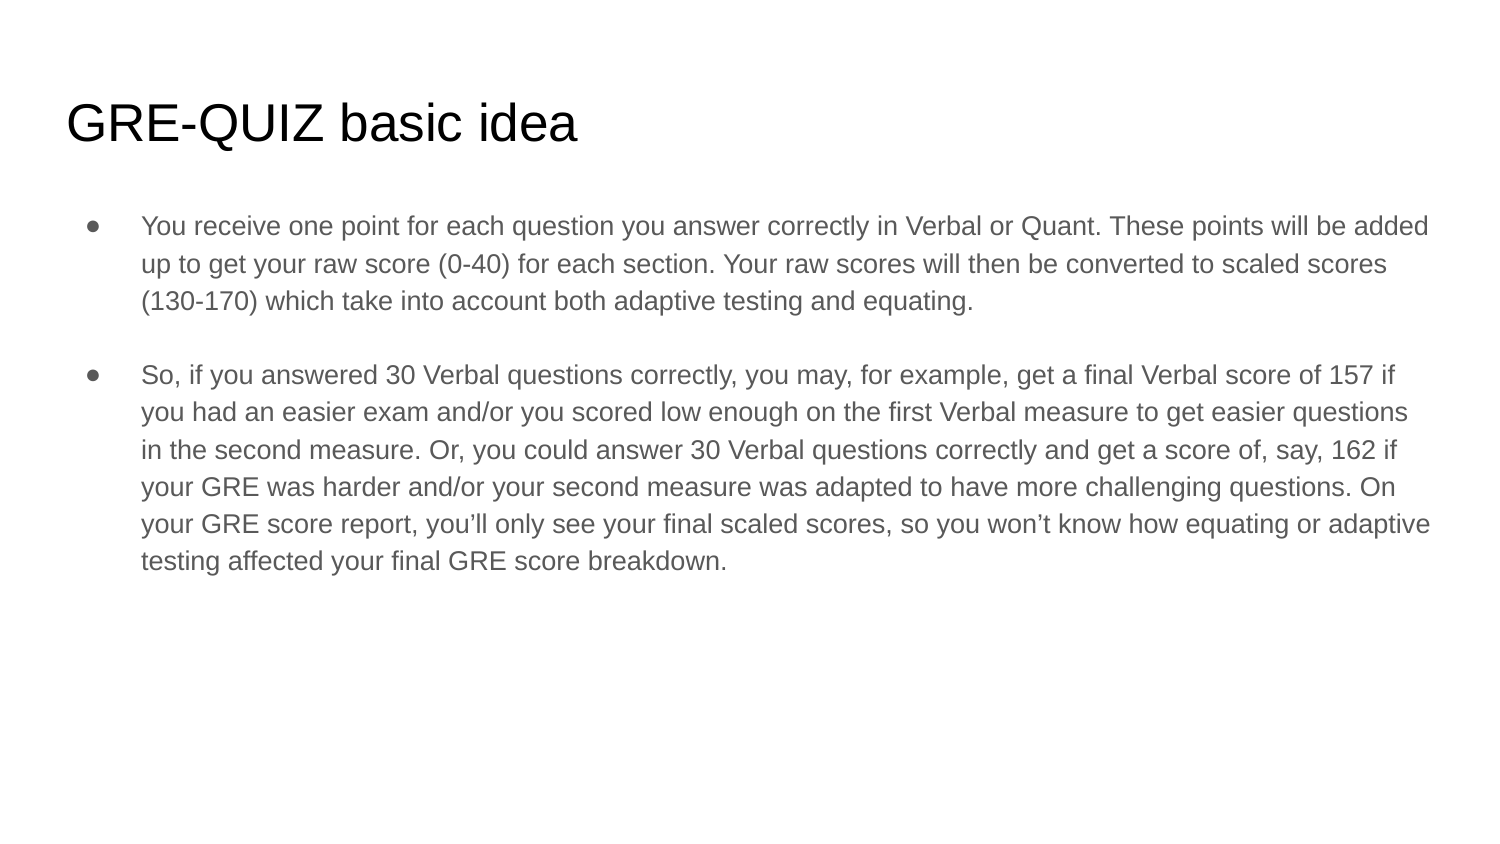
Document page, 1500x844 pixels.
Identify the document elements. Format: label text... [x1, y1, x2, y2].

list You receive one point for each question you answer correctly in Verbal or Quant. These points will be added up to get your raw score (0-40) for each section. Your raw scores will then be converted to scaled scores (130-170) which take into account both adaptive testing and equating. So, if you answered 30 Verbal questions correctly, you may, for example, get a final Verbal score of 157 if you had an easier exam and/or you scored low enough on the first Verbal measure to get easier questions in the second measure. Or, you could answer 30 Verbal questions correctly and get a score of, say, 162 if your GRE was harder and/or your second measure was adapted to have more challenging questions. On your GRE score report, you’ll only see your final scaled scores, so you won’t know how equating or adaptive testing affected your final GRE score breakdown. [51, 189, 1449, 750]
title GRE-QUIZ basic idea [51, 72, 1449, 167]
